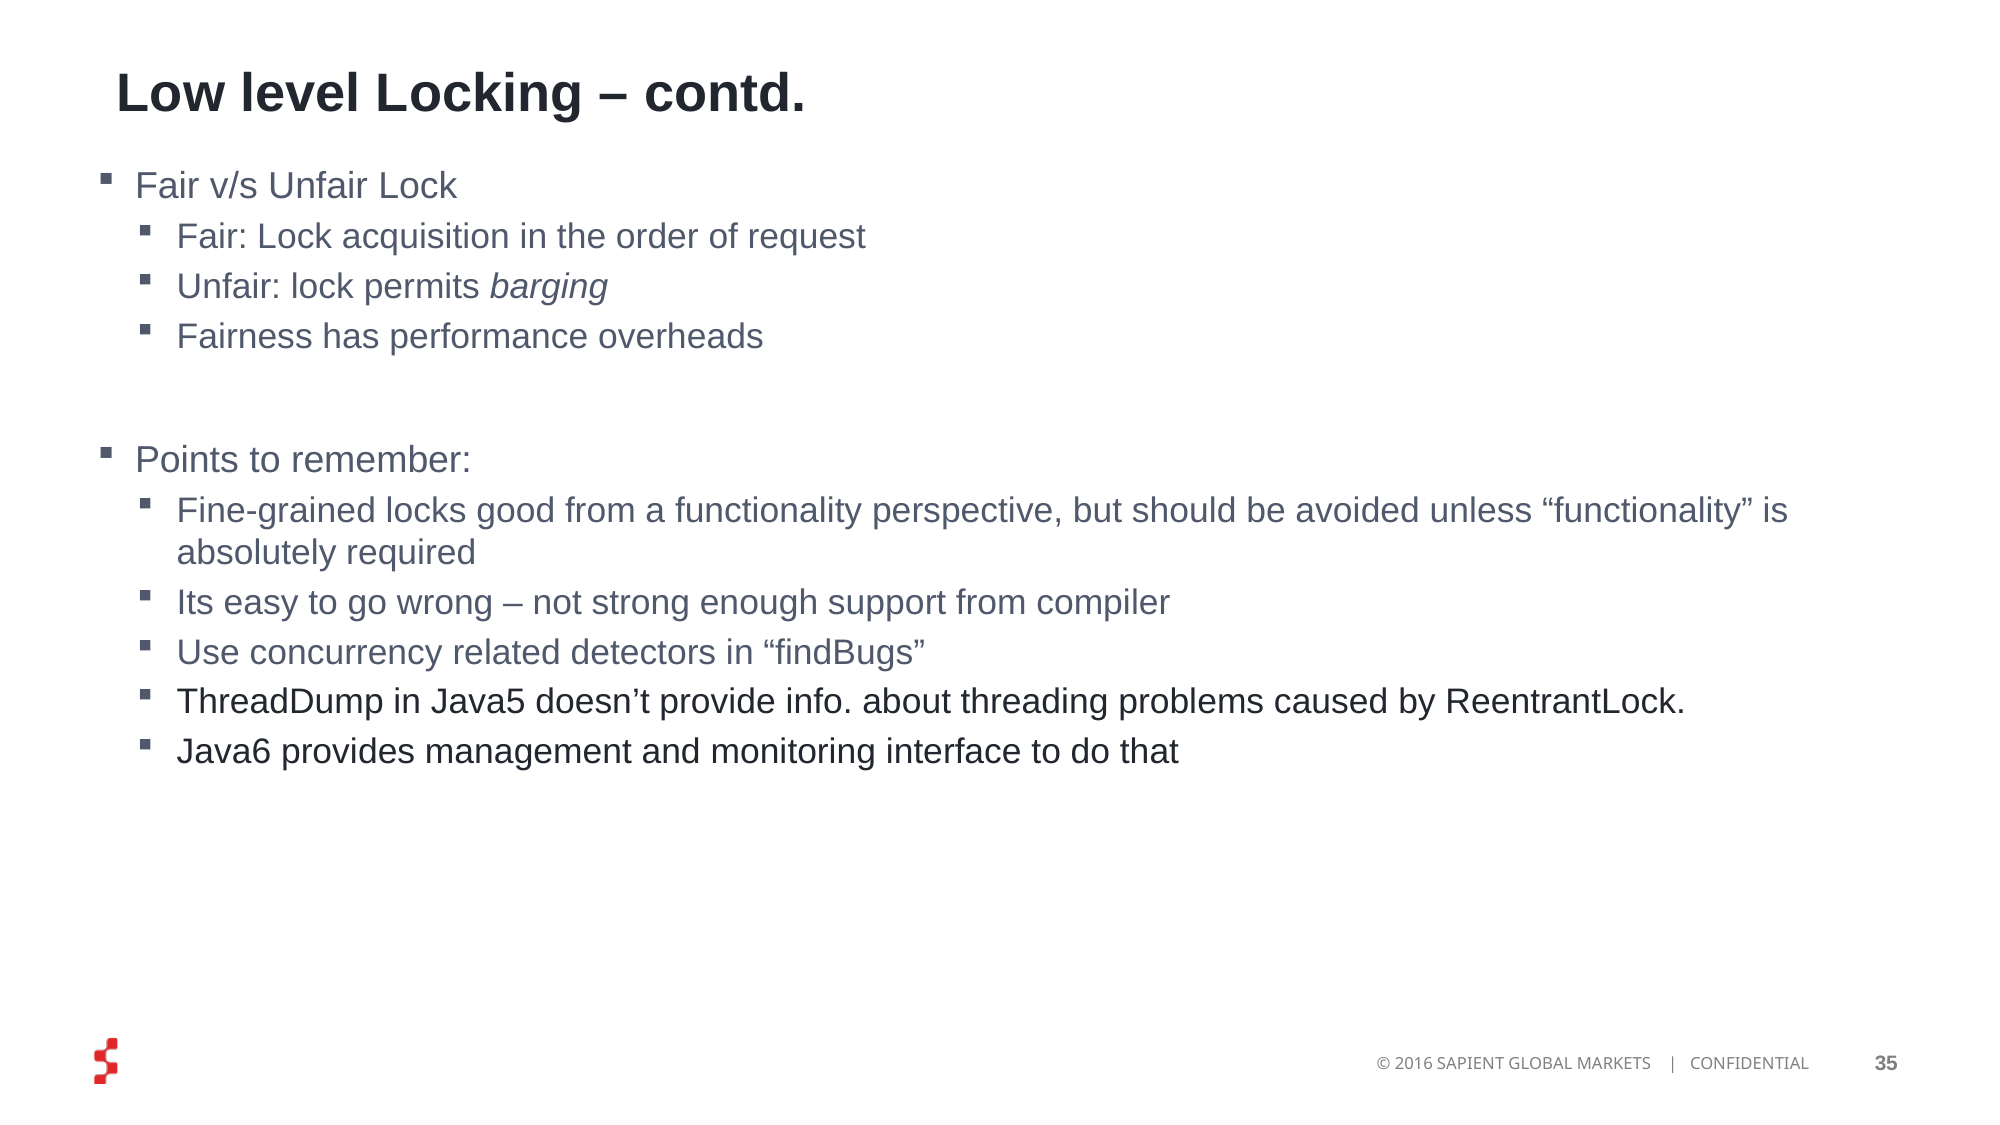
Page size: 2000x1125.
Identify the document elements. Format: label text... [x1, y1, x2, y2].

title Low level Locking – contd. [116, 50, 1967, 163]
list Fair v/s Unfair Lock Fair: Lock acquisition in the order of request Unfair: lock permits barging Fairness has performance overheads Points to remember: Fine-grained locks good from a functionality perspective, but should be avoided unless “functionality” is absolutely required Its easy to go wrong – not strong enough support from compiler Use concurrency related detectors in “findBugs” ThreadDump in Java5 doesn’t provide info. about threading problems caused by ReentrantLock. Java6 provides management and monitoring interface to do that [97, 161, 1898, 1010]
